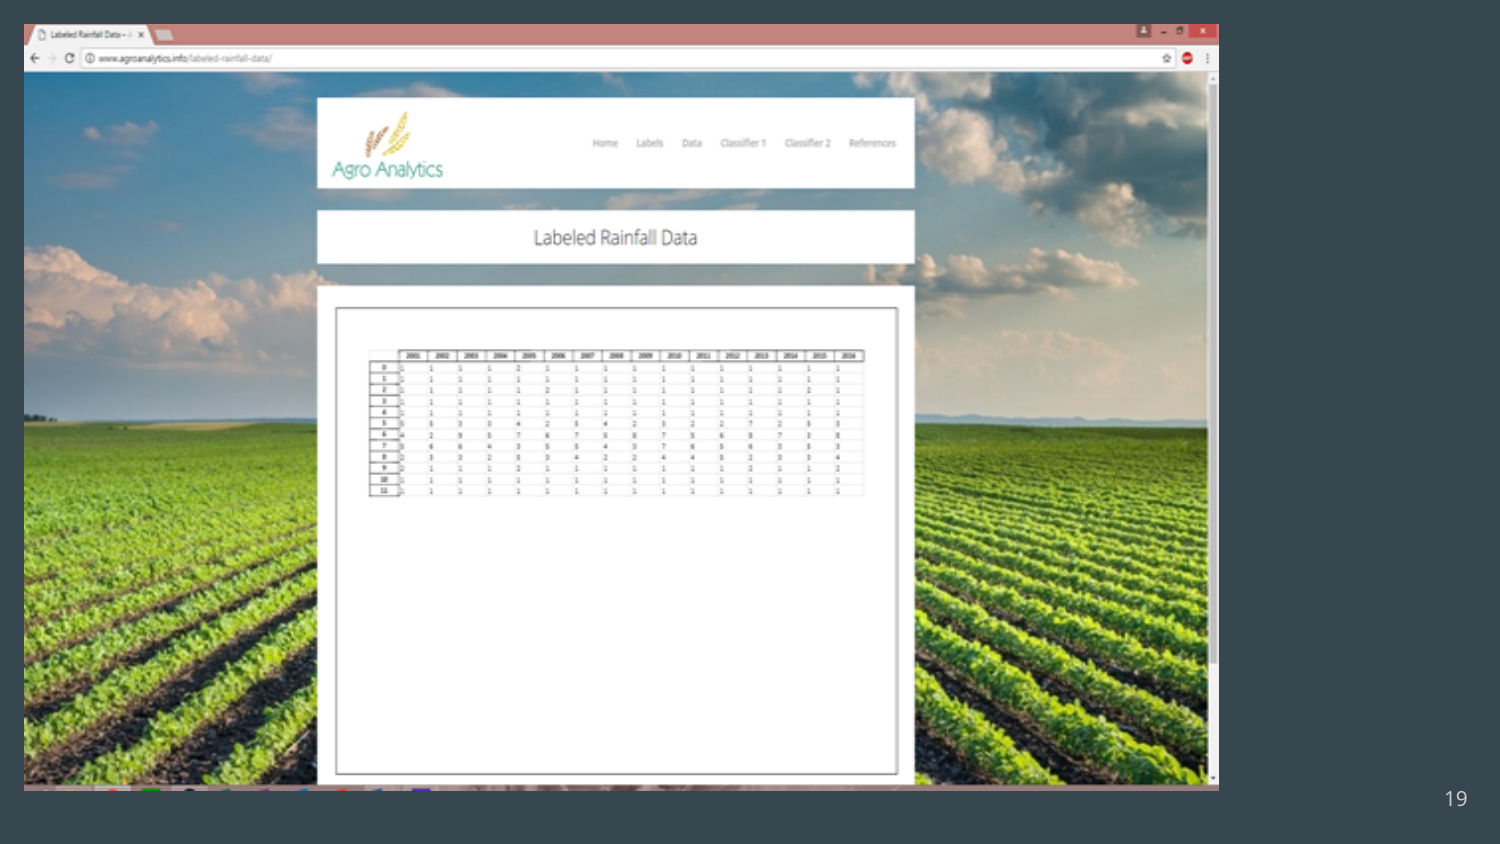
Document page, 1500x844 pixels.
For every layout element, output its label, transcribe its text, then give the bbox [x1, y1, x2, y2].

slide_number ‹#› [1392, 767, 1483, 833]
picture [24, 24, 1219, 791]
